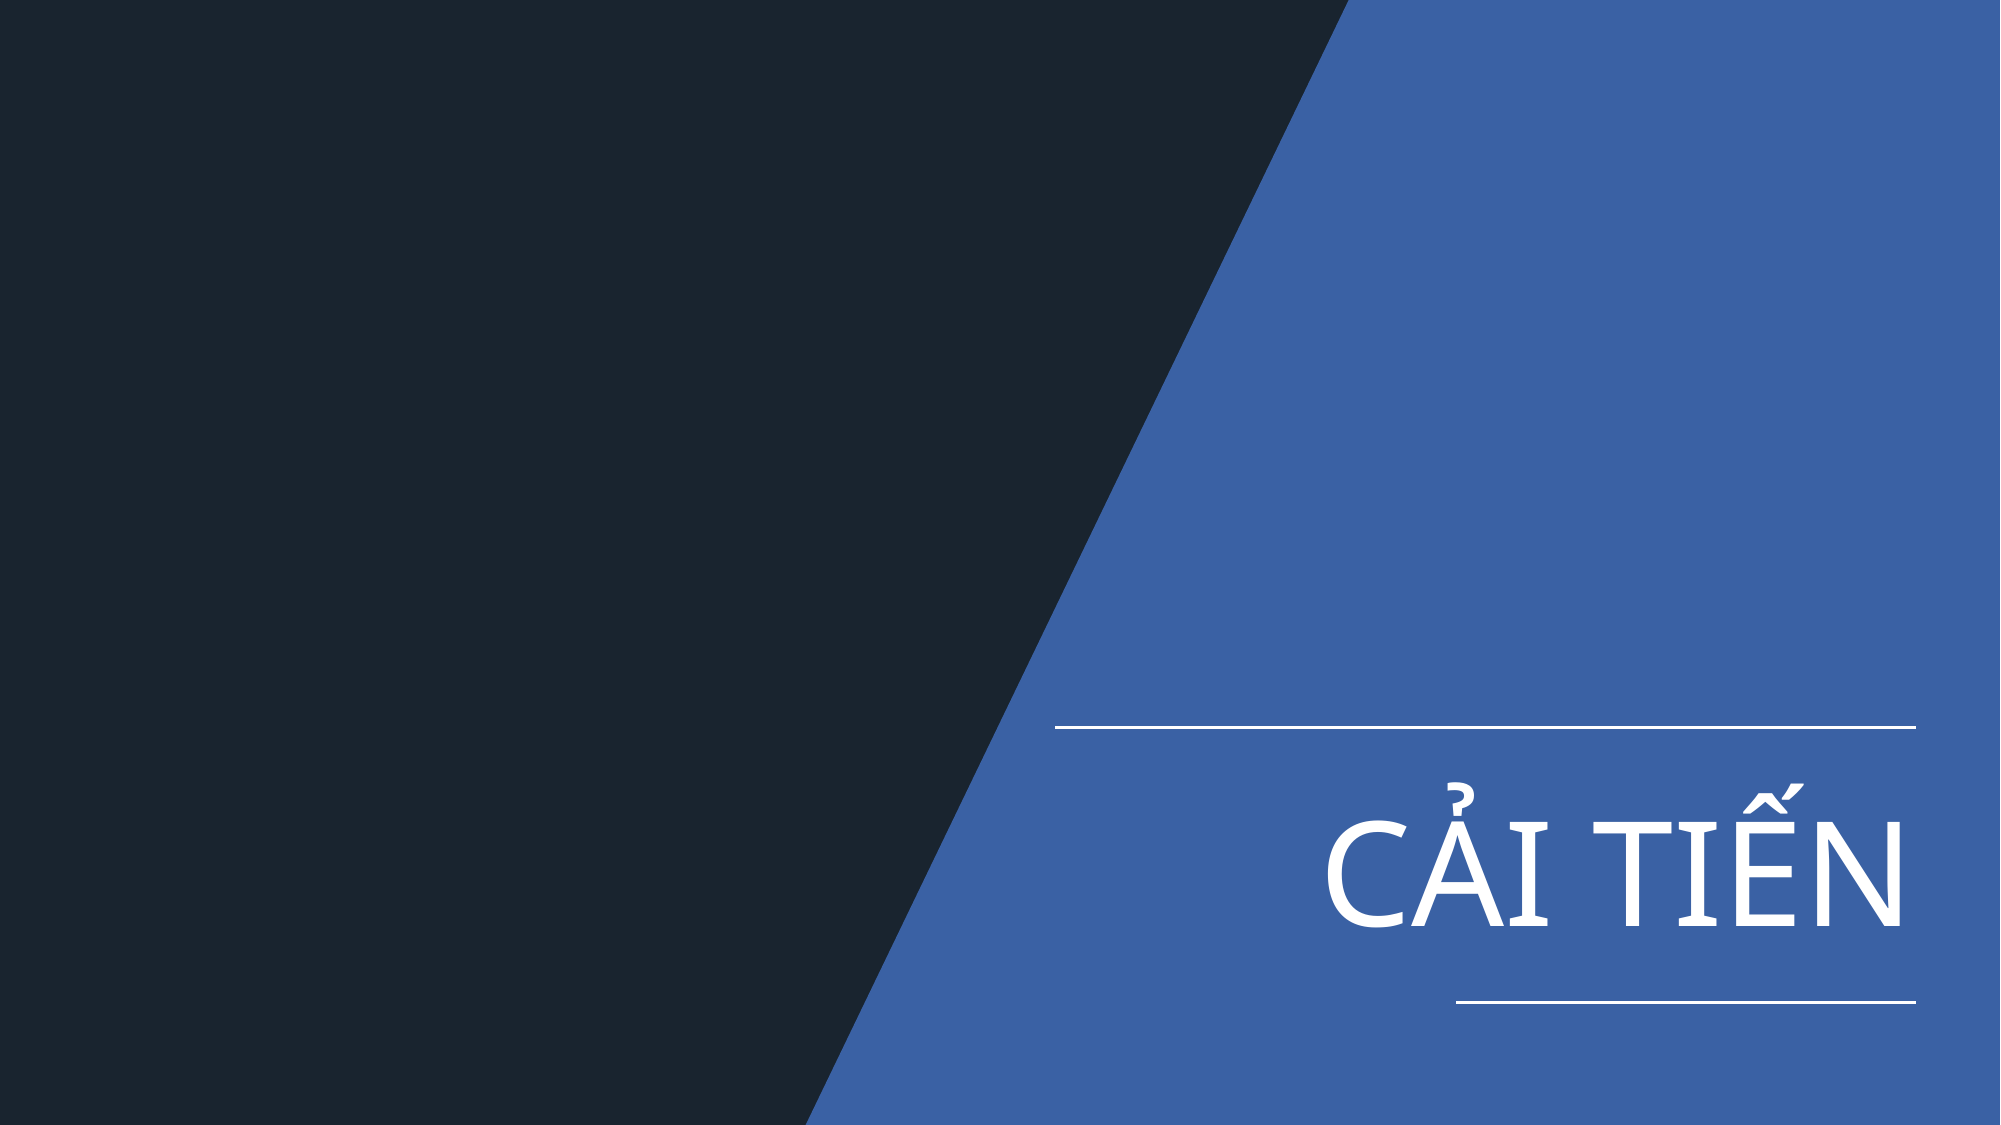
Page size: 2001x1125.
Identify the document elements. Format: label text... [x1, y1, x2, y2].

text_box CẢI TIẾN [1305, 792, 1930, 966]
text_box [805, 0, 2000, 1125]
